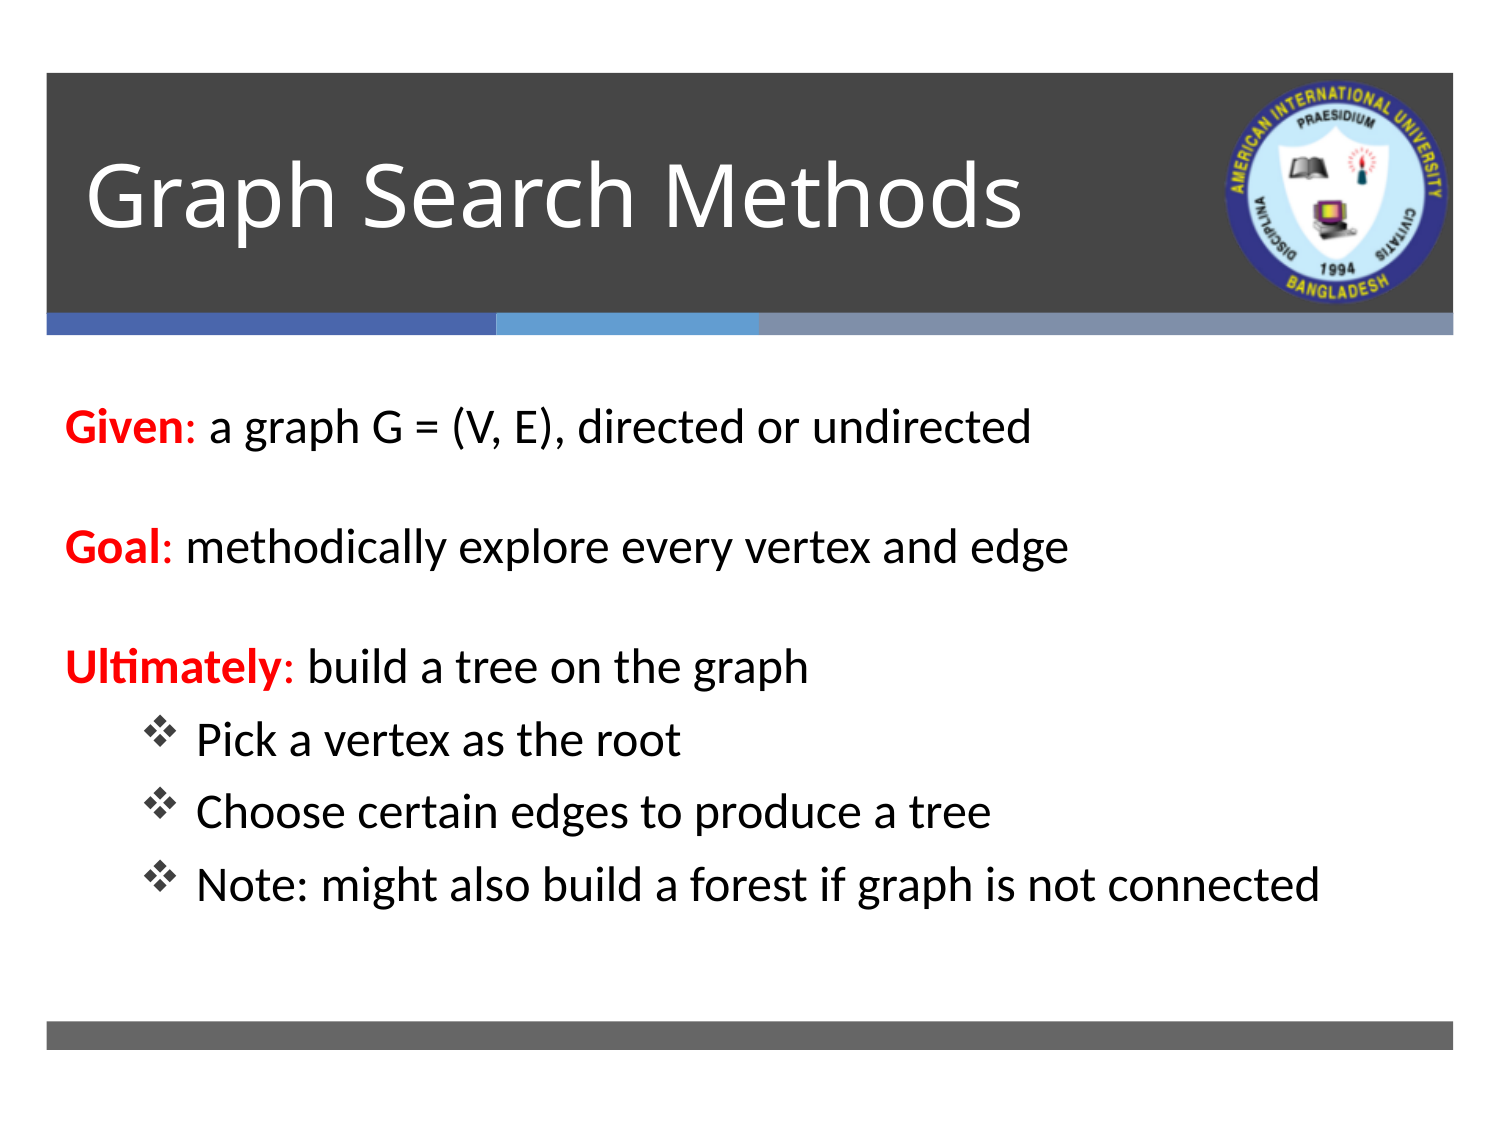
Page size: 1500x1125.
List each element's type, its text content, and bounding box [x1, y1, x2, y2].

picture [1220, 75, 1454, 310]
title Graph Search Methods [69, 73, 1351, 253]
subtitle Given: a graph G = (V, E), directed or undirected Goal: methodically explore every vertex and edge Ultimately: build a tree on the graph Pick a vertex as the root Choose certain edges to produce a tree Note: might also build a forest if graph is not connected [50, 386, 1446, 1125]
